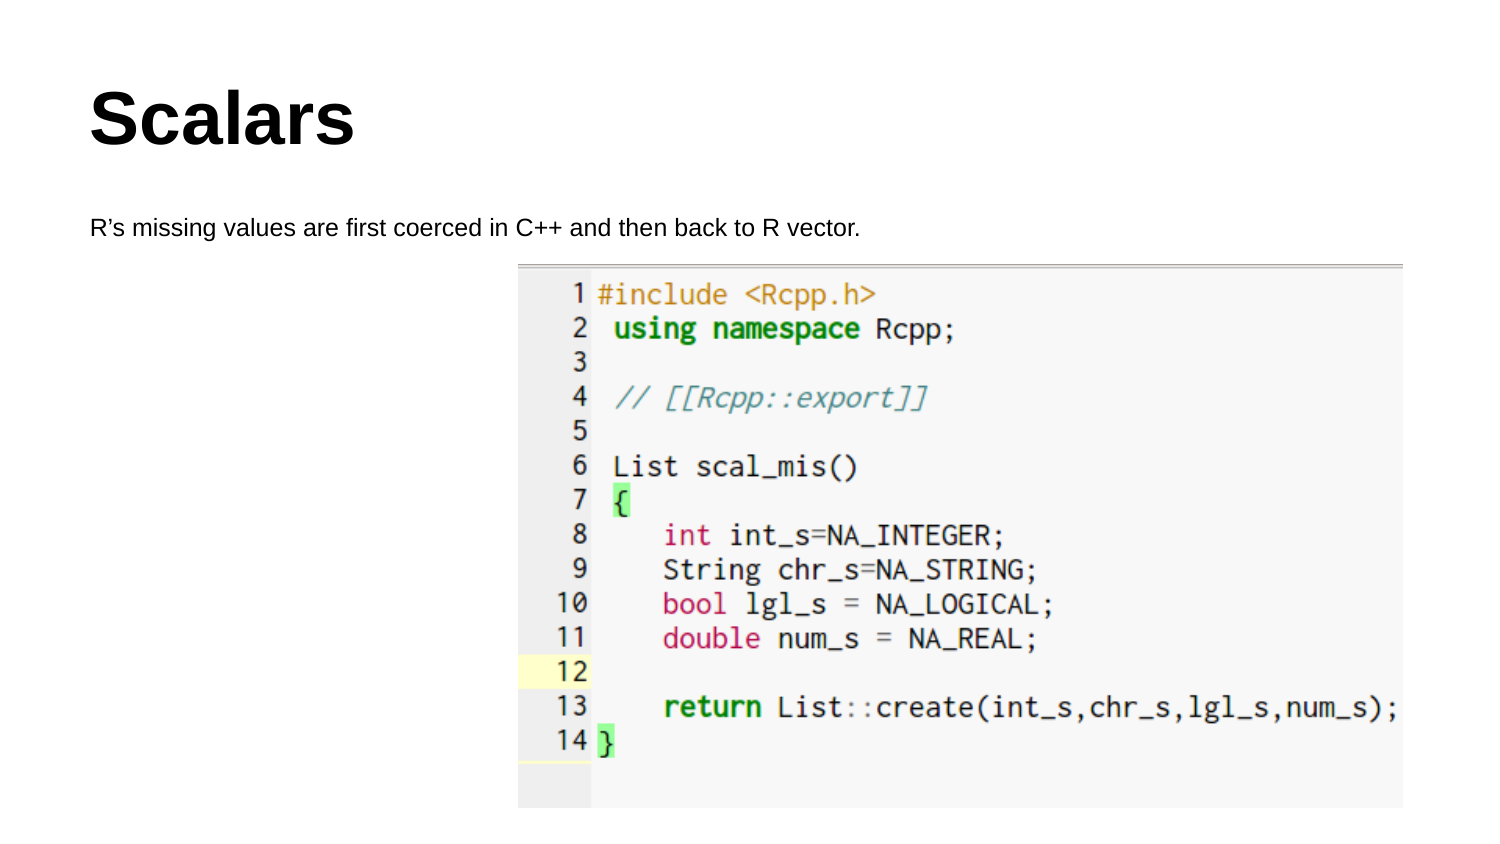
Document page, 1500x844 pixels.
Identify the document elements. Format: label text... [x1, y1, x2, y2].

picture [518, 264, 1404, 809]
text_box Scalars [75, 33, 1425, 175]
text_box R’s missing values are first coerced in C++ and then back to R vector. [75, 196, 1425, 808]
